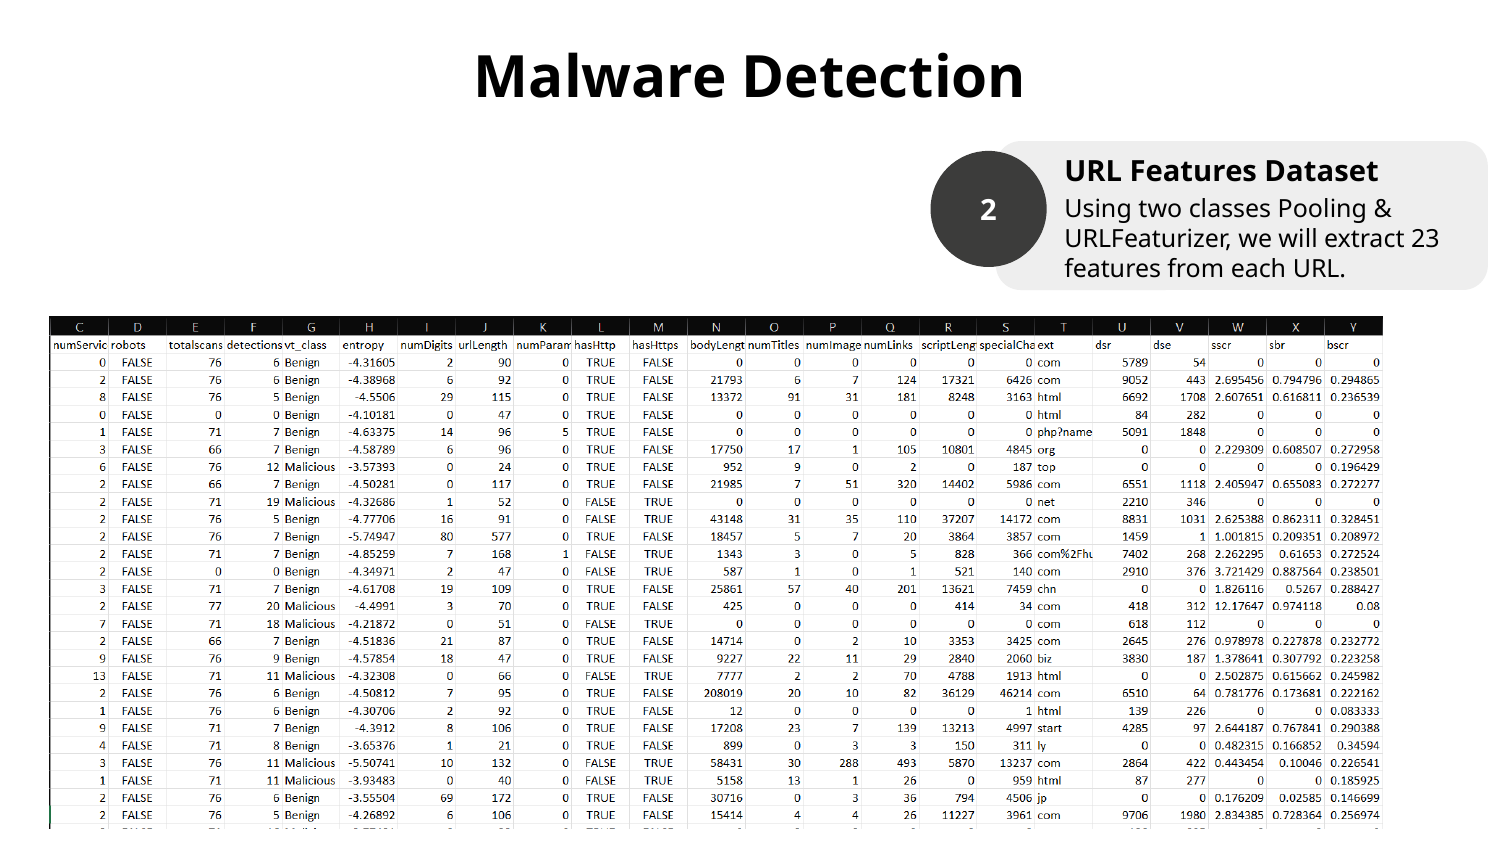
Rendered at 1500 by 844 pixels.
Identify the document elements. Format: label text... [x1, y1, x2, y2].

title Malware Detection [75, 24, 1425, 118]
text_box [1064, 150, 1471, 281]
text_box [936, 150, 1042, 184]
text_box [936, 234, 1041, 267]
picture [49, 316, 1383, 829]
text_box [996, 141, 1488, 291]
text_box 2 [930, 184, 1047, 234]
